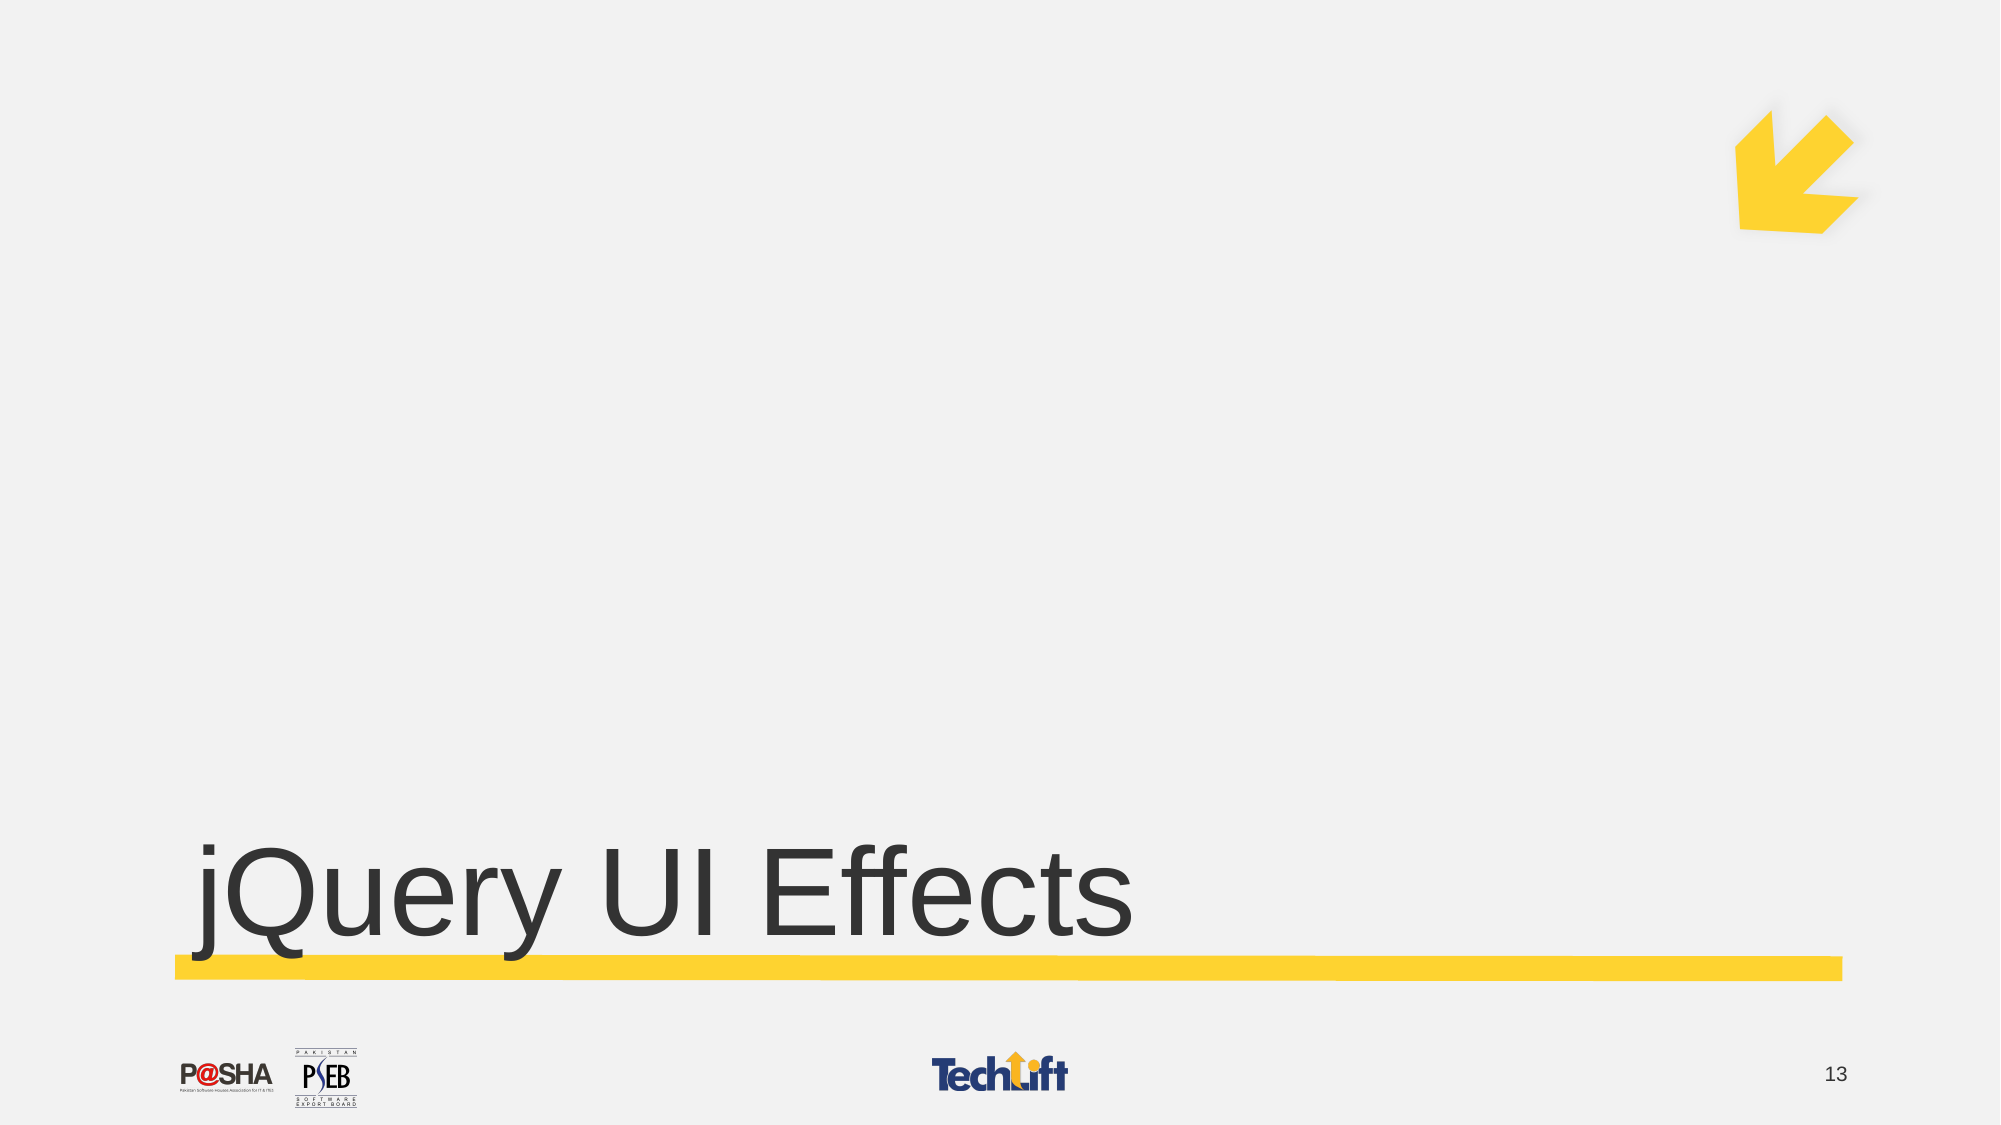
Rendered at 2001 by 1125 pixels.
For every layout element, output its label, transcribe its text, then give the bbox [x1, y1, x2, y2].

picture [932, 1051, 1068, 1091]
title jQuery UI Effects [180, 124, 1830, 969]
slide_number ‹#› [1412, 1042, 1863, 1103]
picture [180, 1063, 274, 1093]
picture [295, 1048, 357, 1108]
